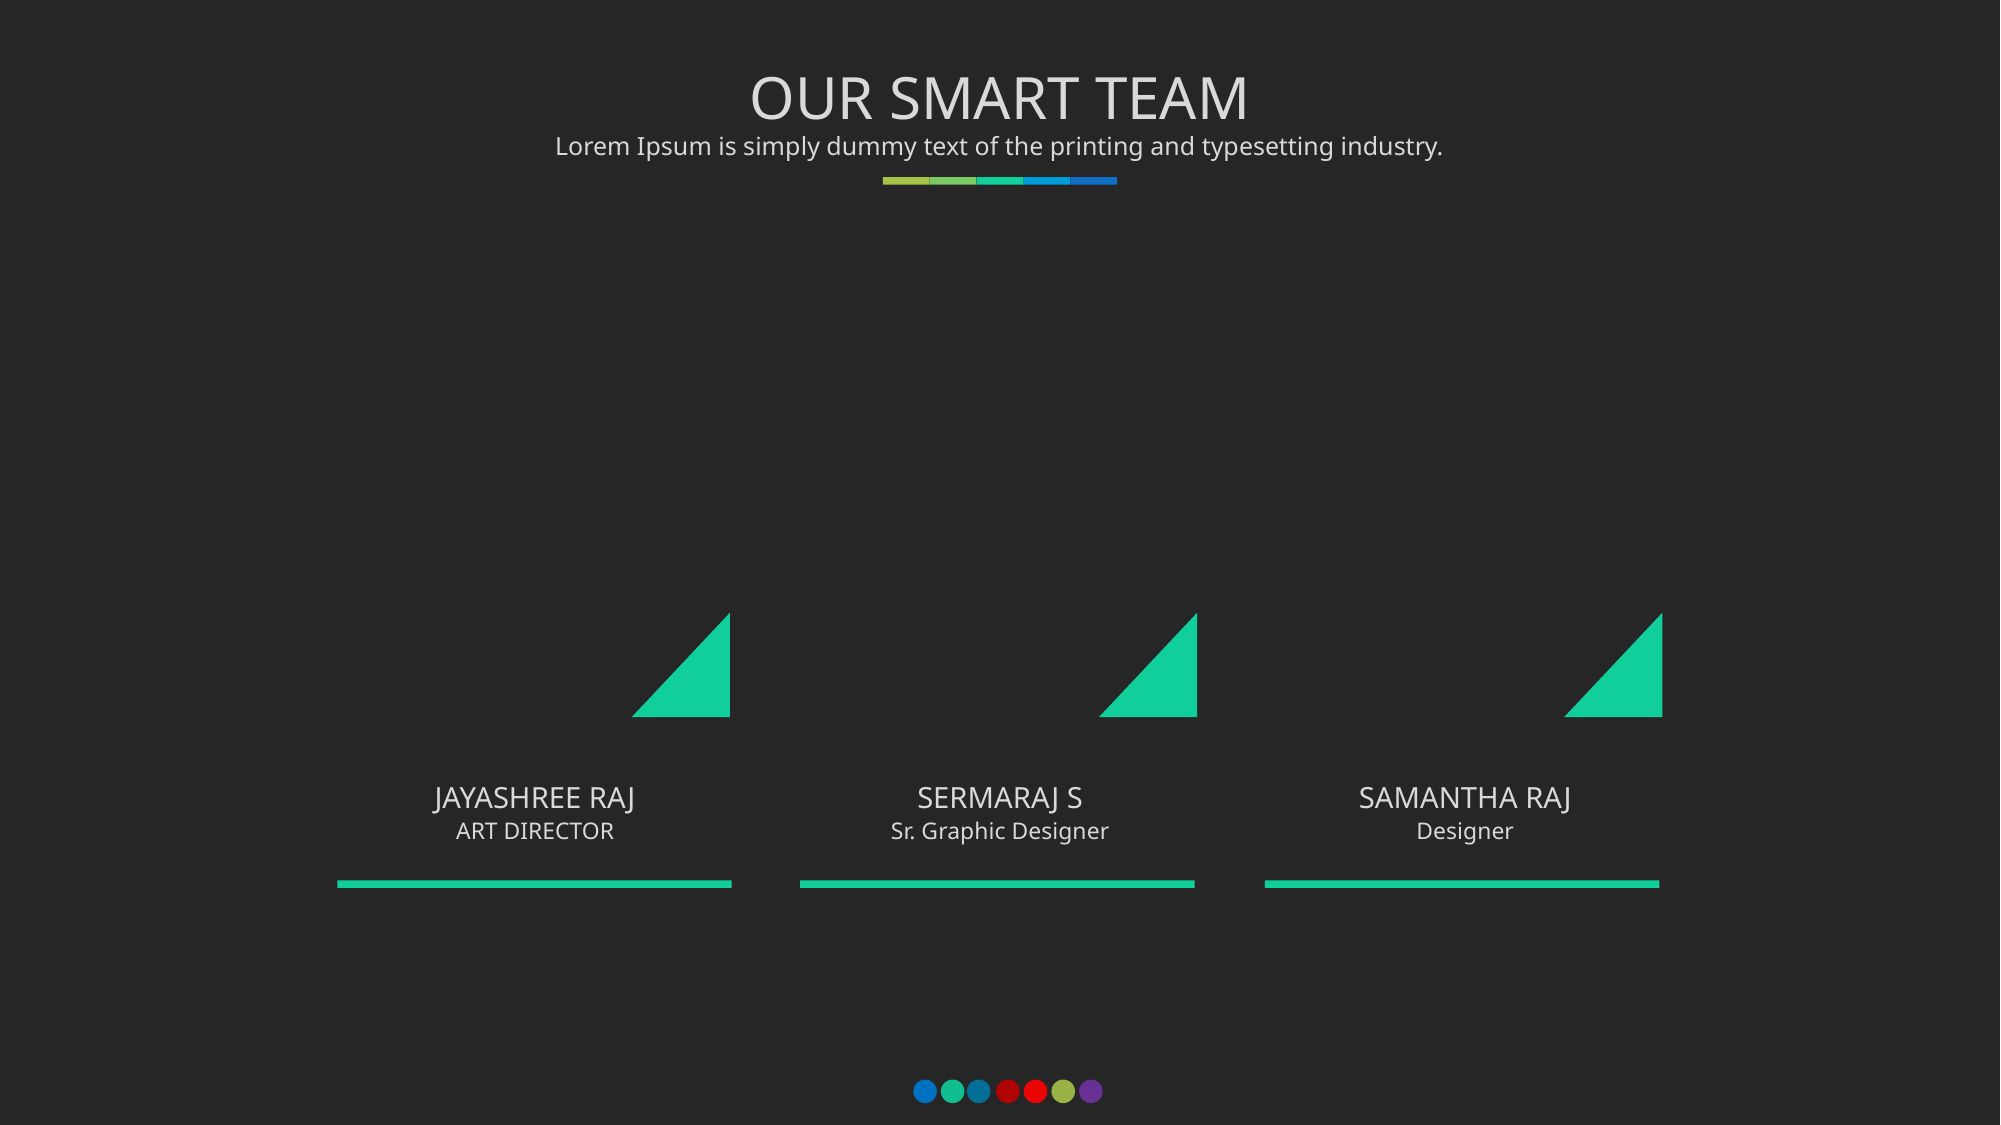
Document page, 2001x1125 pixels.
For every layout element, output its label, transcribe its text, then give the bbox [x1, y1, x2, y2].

text_box [1264, 879, 1660, 889]
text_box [882, 177, 1118, 185]
text_box Designer [1401, 809, 1529, 852]
text_box Lorem Ipsum is simply dummy text of the printing and typesetting industry. [494, 122, 1506, 168]
text_box JAYASHREE RAJ [419, 772, 651, 822]
text_box SERMARAJ S [902, 772, 1098, 809]
picture [802, 323, 1197, 718]
text_box [799, 879, 1196, 889]
picture [337, 323, 732, 718]
picture [1268, 323, 1663, 718]
text_box OUR SMART TEAM [407, 59, 1593, 133]
text_box ART DIRECTOR [441, 809, 629, 852]
text_box SAMANTHA RAJ [1344, 772, 1587, 822]
text_box [336, 879, 733, 889]
text_box Sr. Graphic Designer [876, 809, 1125, 852]
